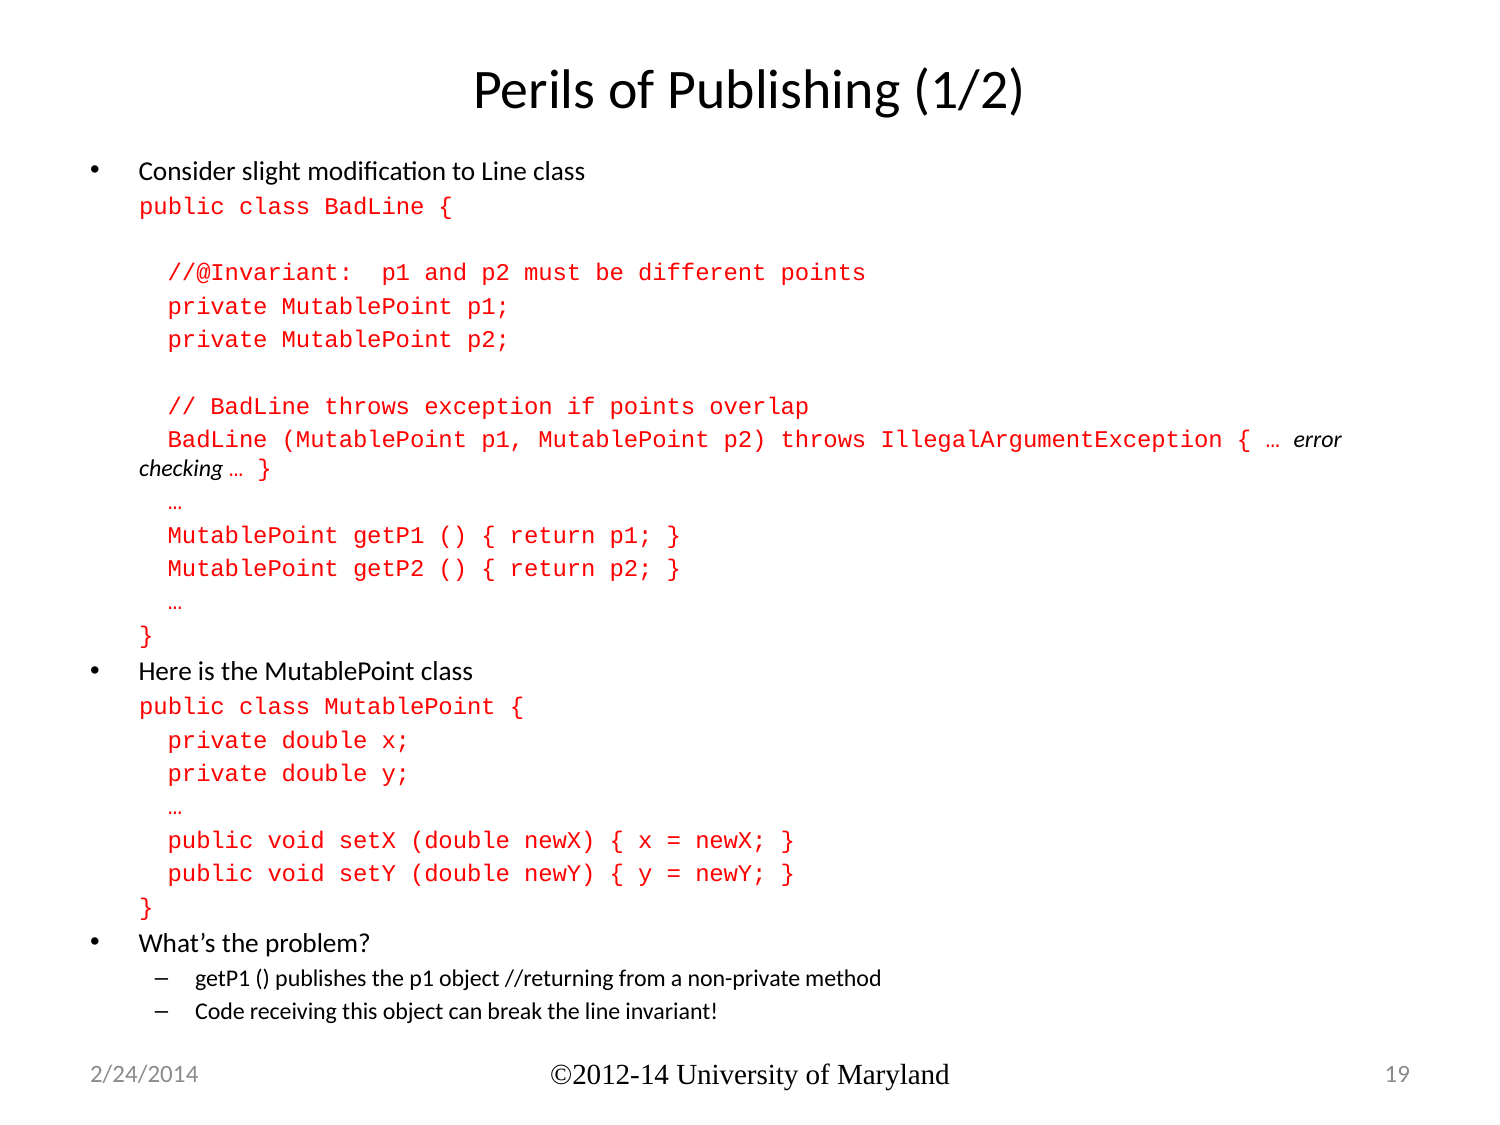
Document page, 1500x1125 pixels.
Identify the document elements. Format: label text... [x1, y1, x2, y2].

slide_number 19 [1074, 1042, 1425, 1103]
title Perils of Publishing (1/2) [75, 45, 1425, 128]
footer ©2012-14 University of Maryland [512, 1042, 988, 1103]
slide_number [75, 1042, 425, 1103]
list Consider slight modification to Line class public class BadLine { //@Invariant: p1 and p2 must be different points private MutablePoint p1; private MutablePoint p2; // BadLine throws exception if points overlap BadLine (MutablePoint p1, MutablePoint p2) throws IllegalArgumentException { … error checking … } … MutablePoint getP1 () { return p1; } MutablePoint getP2 () { return p2; } … } Here is the MutablePoint class public class MutablePoint { private double x; private double y; … public void setX (double newX) { x = newX; } public void setY (double newY) { y = newY; } } What’s the problem? getP1 () publishes the p1 object //returning from a non-private method Code receiving this object can break the line invariant! [75, 145, 1425, 1043]
